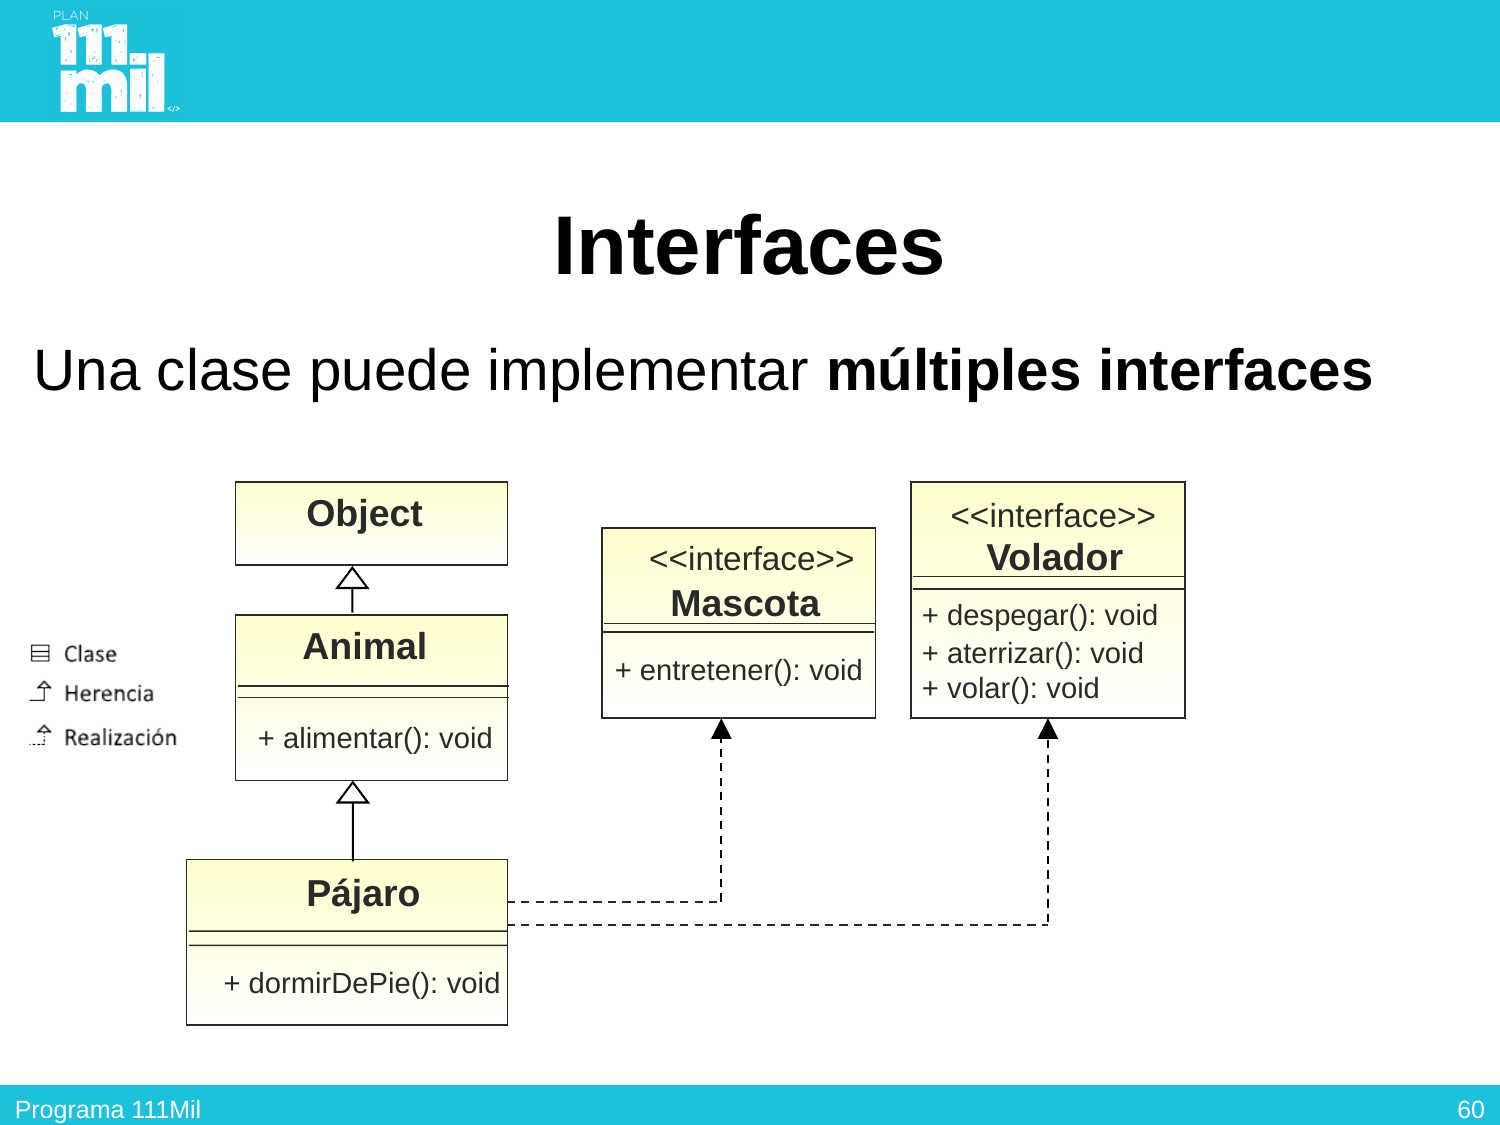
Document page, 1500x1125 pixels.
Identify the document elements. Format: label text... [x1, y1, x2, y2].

text_box [601, 527, 876, 631]
text_box Una clase puede implementar múltiples interfaces [19, 325, 1439, 410]
text_box + entretener(): void [600, 643, 896, 694]
text_box [235, 482, 508, 565]
text_box <<interface>> [935, 486, 1182, 541]
text_box + volar(): void [907, 661, 1179, 712]
text_box + despegar(): void [907, 588, 1179, 626]
text_box + dormirDePie(): void [208, 957, 540, 1007]
text_box Pájaro [291, 861, 436, 922]
text_box [335, 566, 370, 613]
text_box [335, 780, 371, 862]
text_box Animal [287, 614, 443, 675]
text_box + alimentar(): void [243, 711, 551, 762]
text_box + aterrizar(): void [907, 626, 1179, 661]
text_box [186, 859, 508, 1026]
text_box [911, 482, 1185, 588]
text_box Volador [978, 541, 1168, 576]
text_box [601, 624, 876, 643]
text_box Volador [978, 577, 1168, 585]
text_box Mascota [663, 624, 852, 631]
text_box [911, 590, 1185, 719]
footer Programa 111Mil [0, 1078, 507, 1125]
slide_number 59 [1162, 1078, 1500, 1125]
text_box Mascota [663, 584, 852, 623]
text_box [601, 694, 876, 719]
text_box Object [291, 482, 438, 542]
text_box [235, 614, 508, 781]
text_box <<interface>> [634, 529, 881, 584]
title Interfaces [103, 147, 1397, 325]
picture [17, 640, 193, 755]
